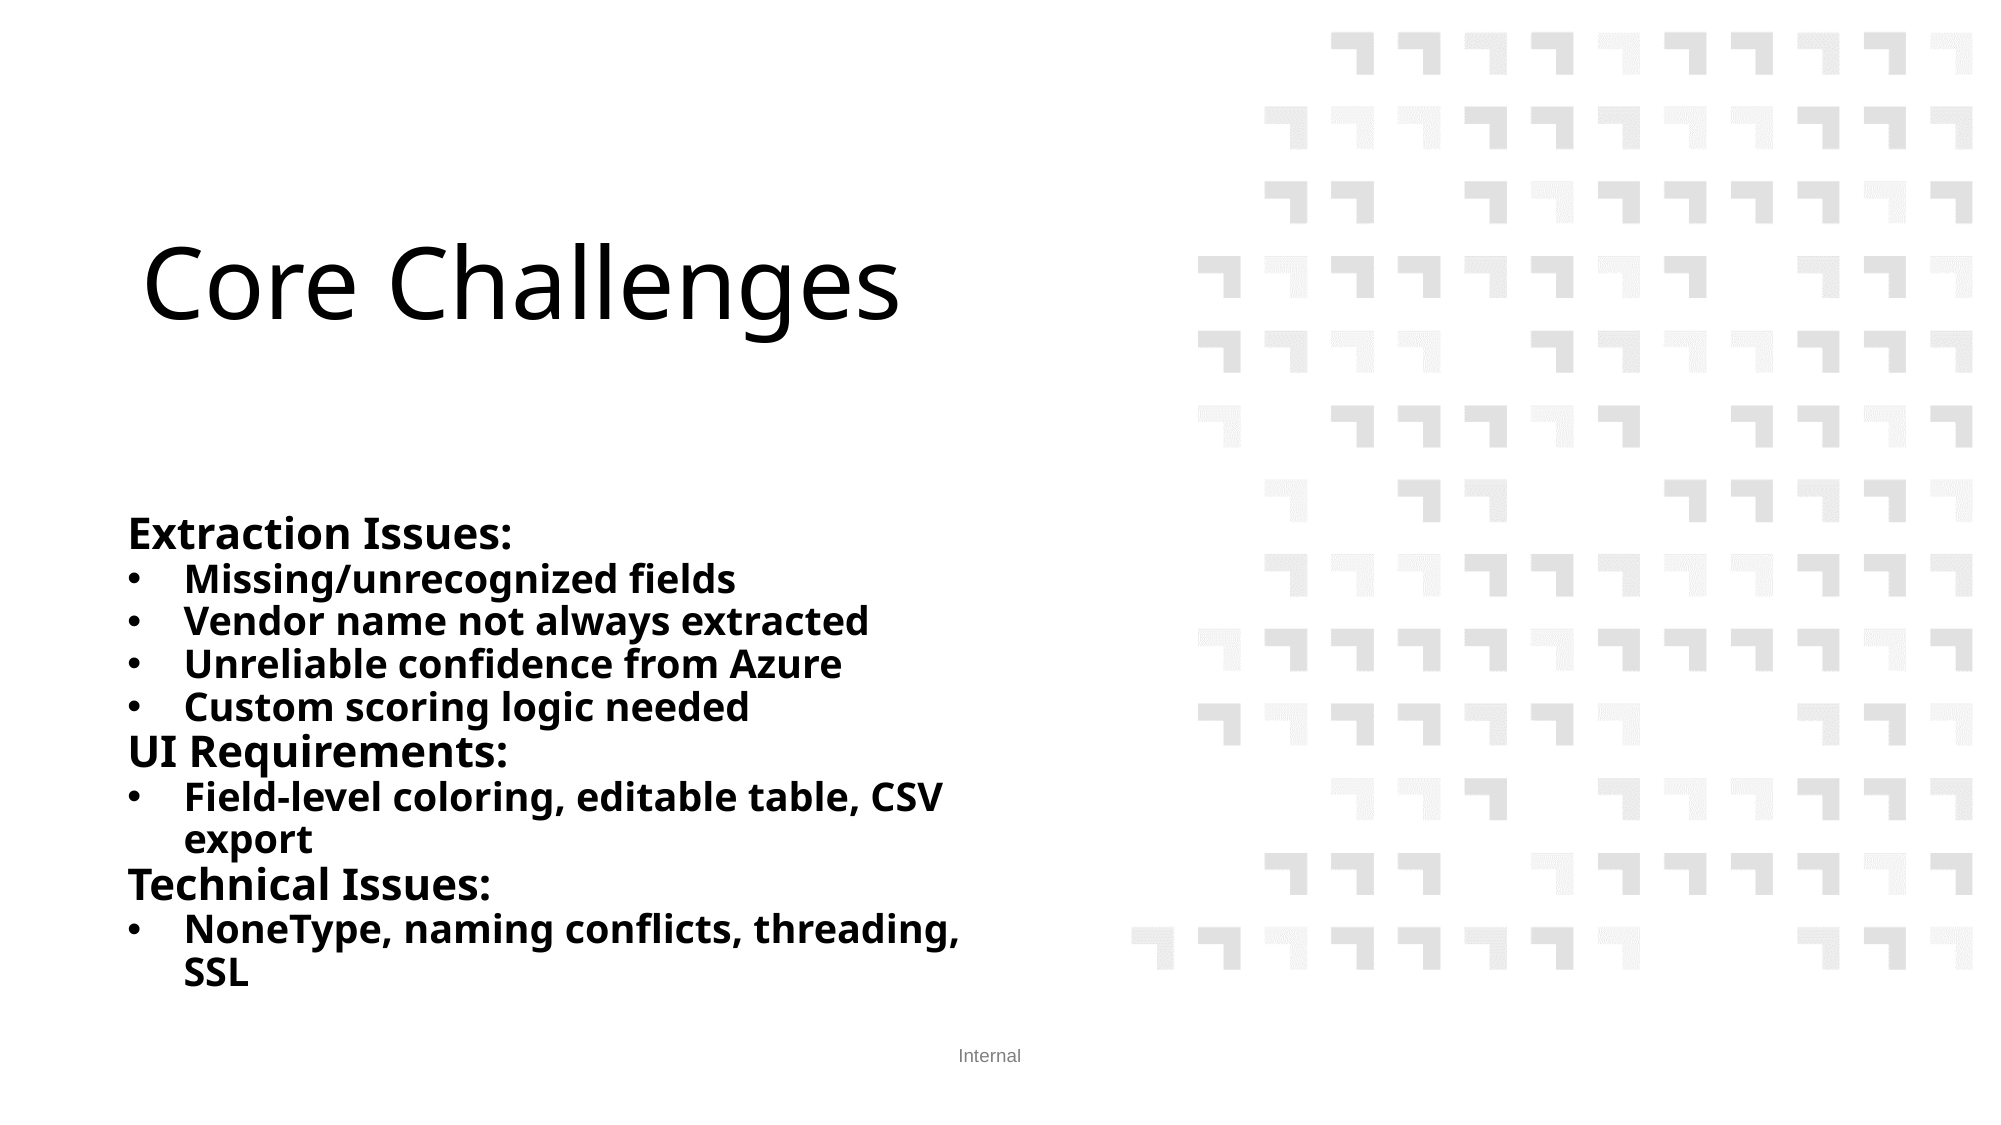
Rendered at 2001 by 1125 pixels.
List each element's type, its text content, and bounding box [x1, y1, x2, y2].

picture [975, 0, 2000, 988]
title Core Challenges [125, 104, 1125, 470]
subtitle Extraction Issues: Missing/unrecognized fields Vendor name not always extracted Unreliable confidence from Azure Custom scoring logic needed UI Requirements: Field-level coloring, editable table, CSV export Technical Issues: NoneType, naming conflicts, threading, SSL [127, 511, 1025, 1021]
